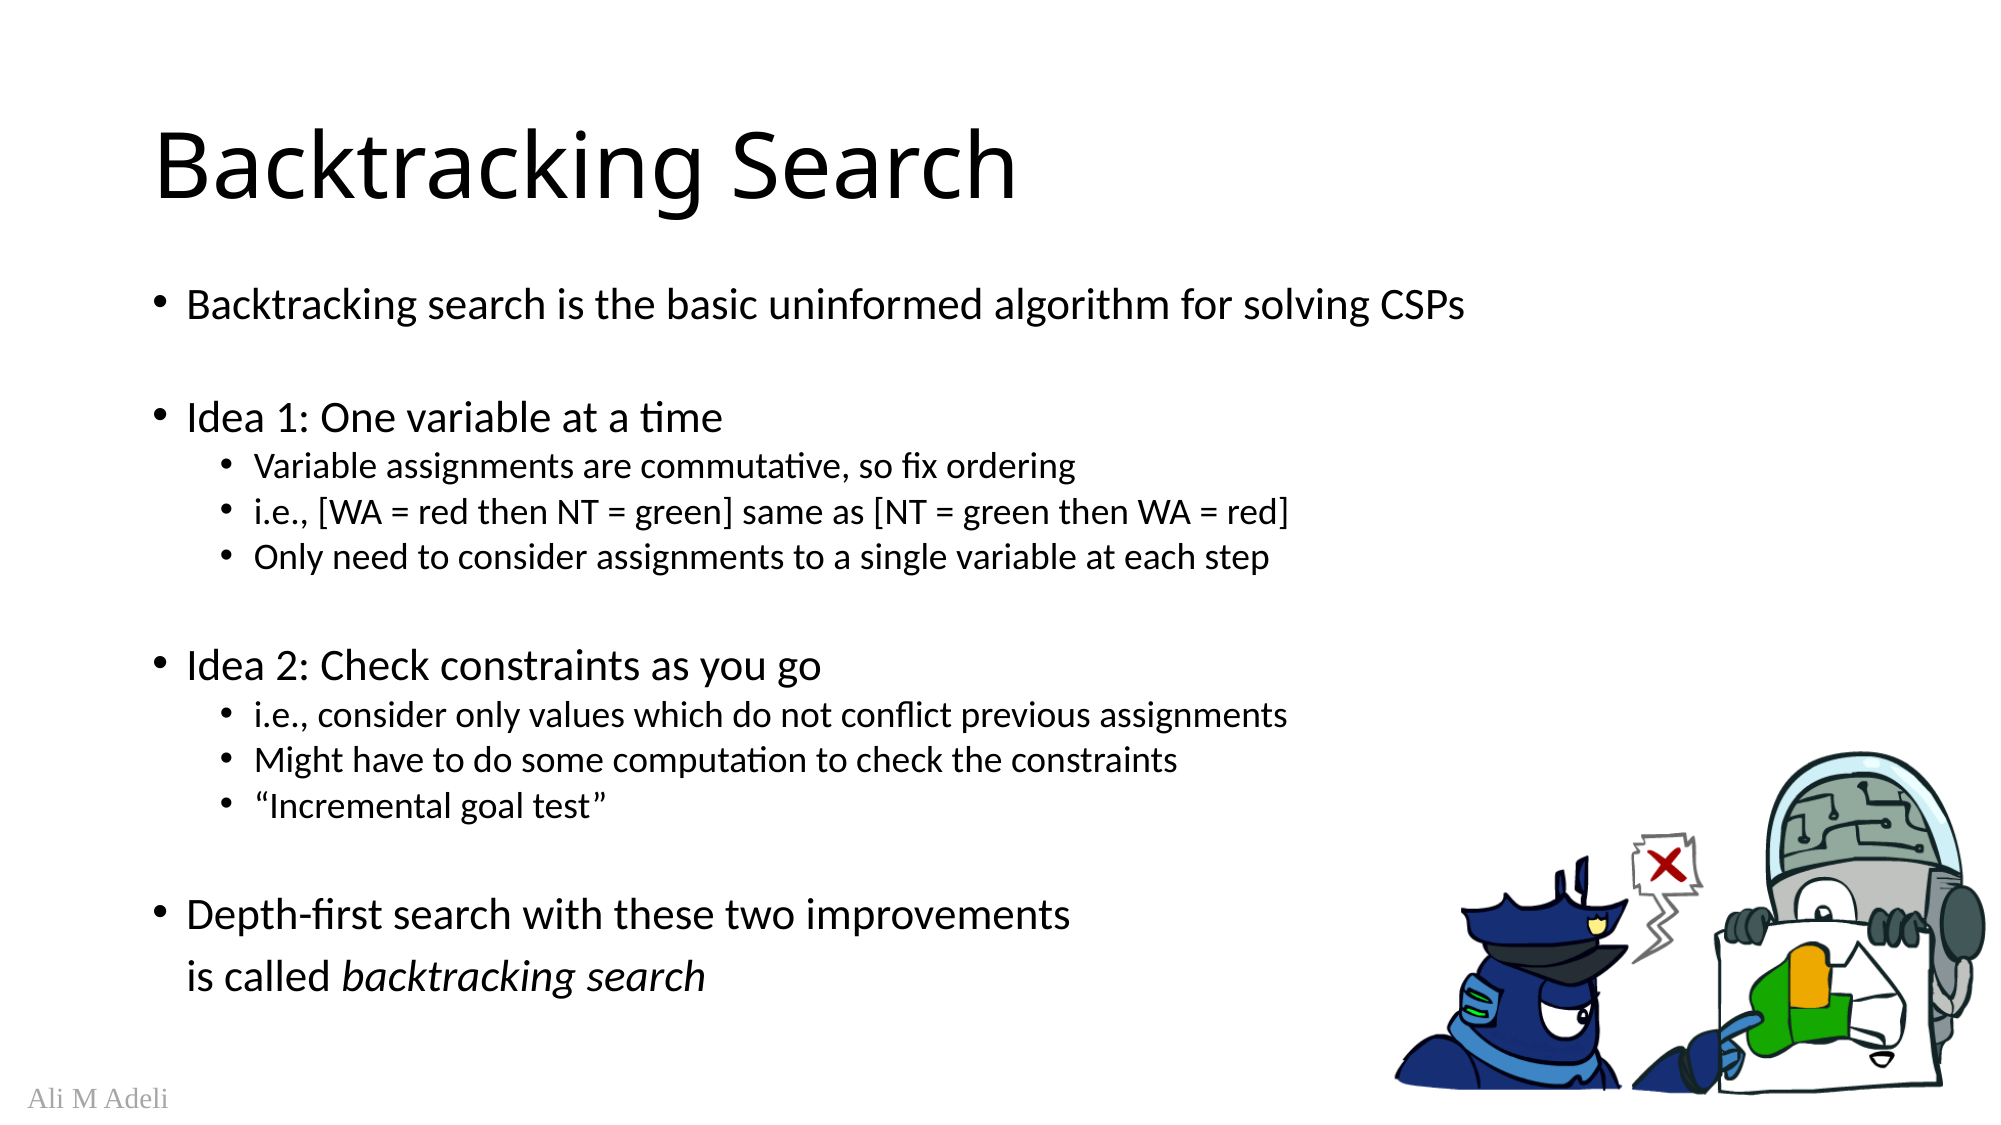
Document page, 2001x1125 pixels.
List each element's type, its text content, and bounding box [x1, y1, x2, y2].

title Backtracking Search [137, 59, 1863, 277]
list Backtracking search is the basic uninformed algorithm for solving CSPs Idea 1: One variable at a time Variable assignments are commutative, so fix ordering i.e., [WA = red then NT = green] same as [NT = green then WA = red] Only need to consider assignments to a single variable at each step Idea 2: Check constraints as you go i.e., consider only values which do not conflict previous assignments Might have to do some computation to check the constraints “Incremental goal test” Depth-first search with these two improvements is called backtracking search [137, 277, 1863, 1014]
picture [1367, 739, 1988, 1103]
